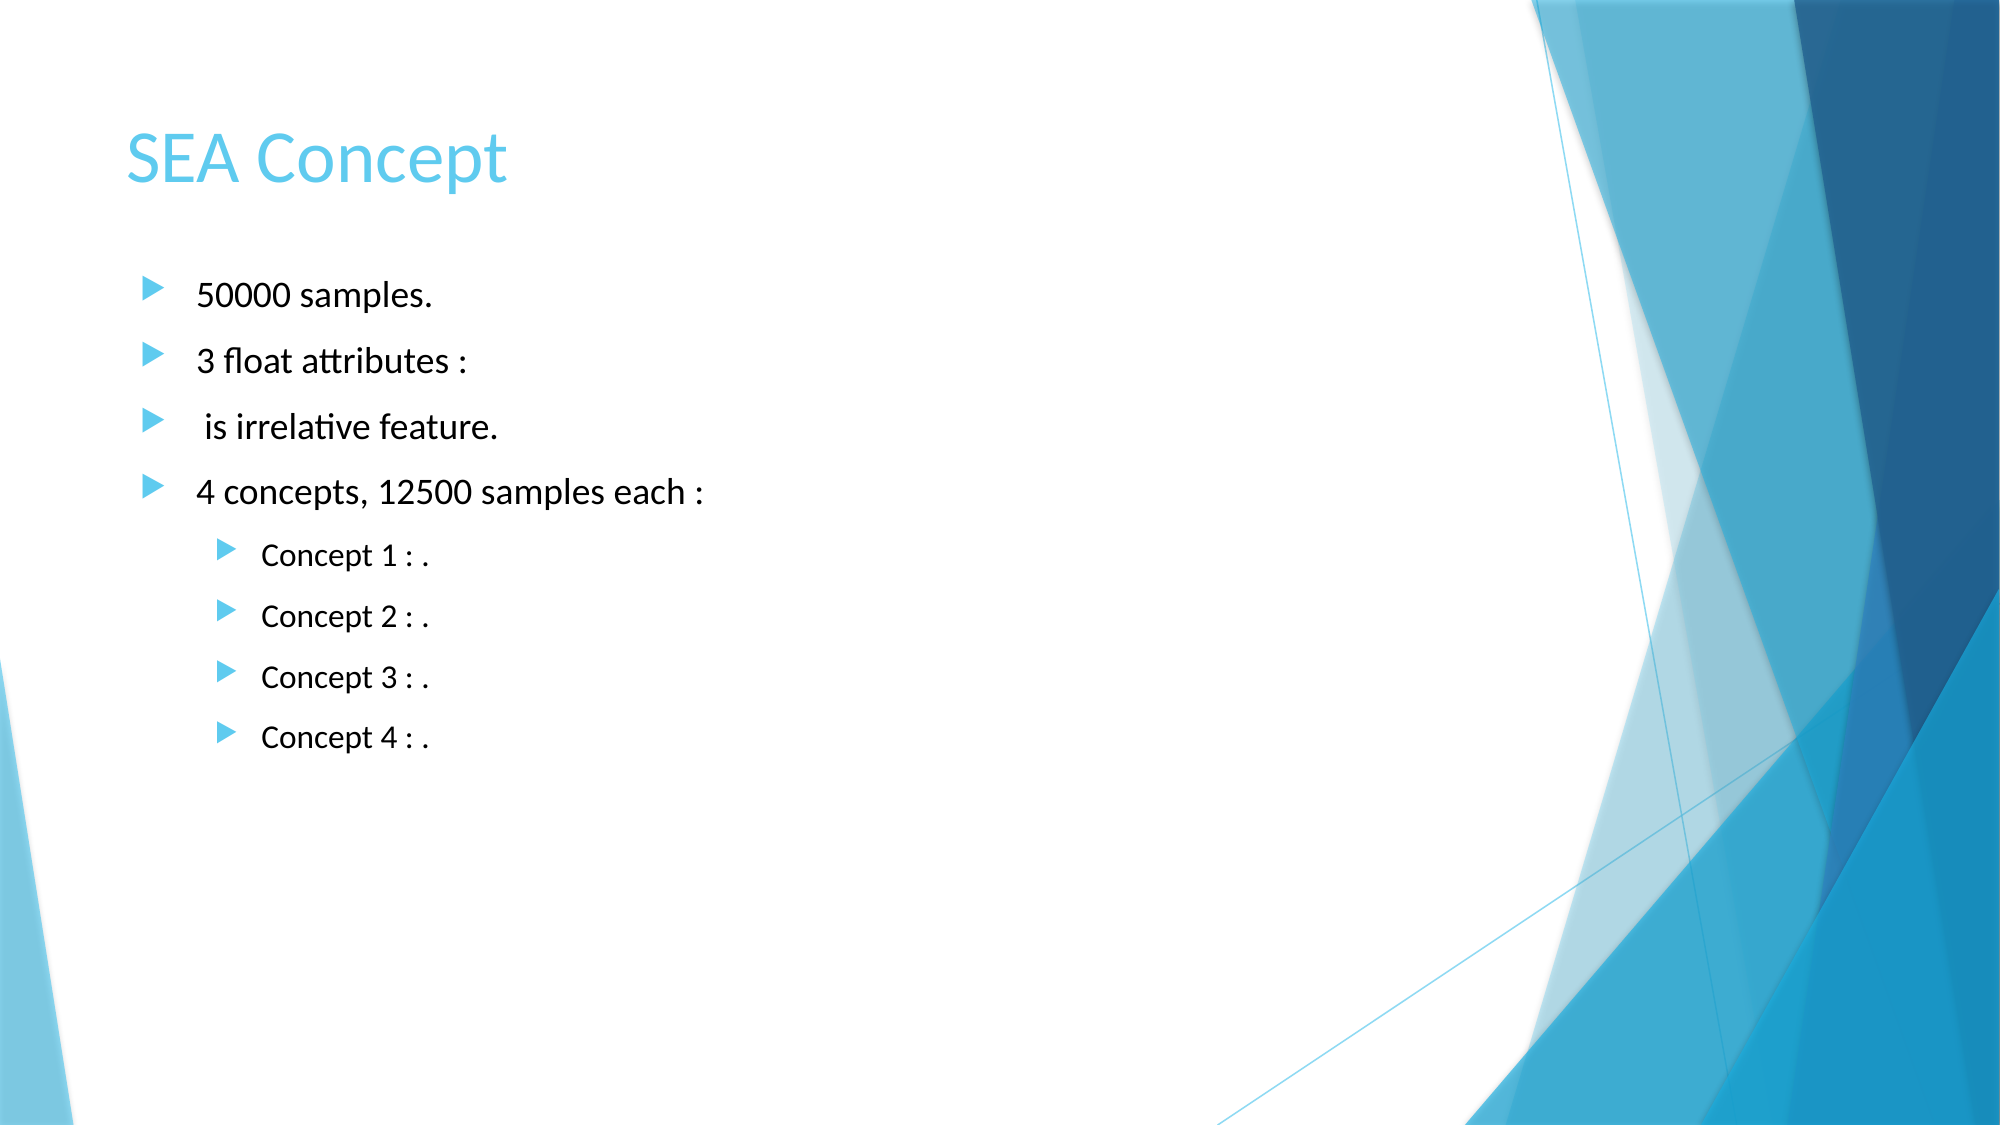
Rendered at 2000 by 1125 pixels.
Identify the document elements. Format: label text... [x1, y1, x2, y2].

title SEA Concept [111, 99, 1521, 275]
text_box [111, 275, 1625, 988]
